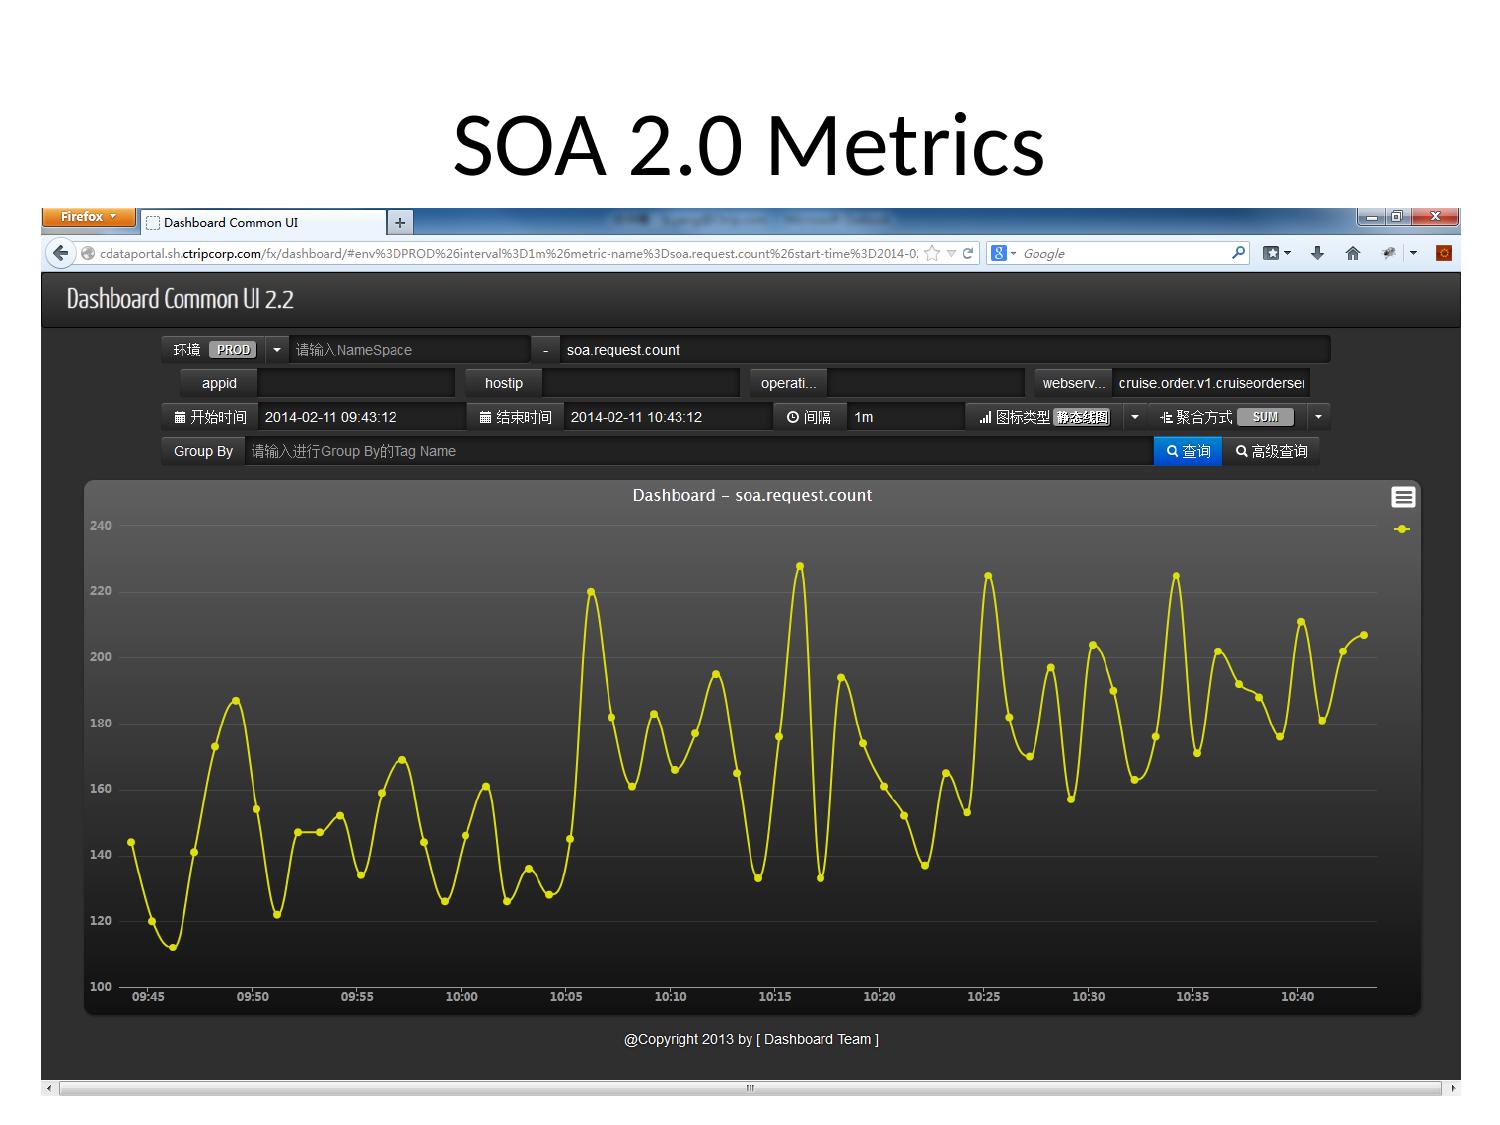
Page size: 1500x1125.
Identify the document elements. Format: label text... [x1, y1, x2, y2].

picture [41, 207, 1462, 1096]
title SOA 2.0 Metrics [75, 45, 1425, 206]
